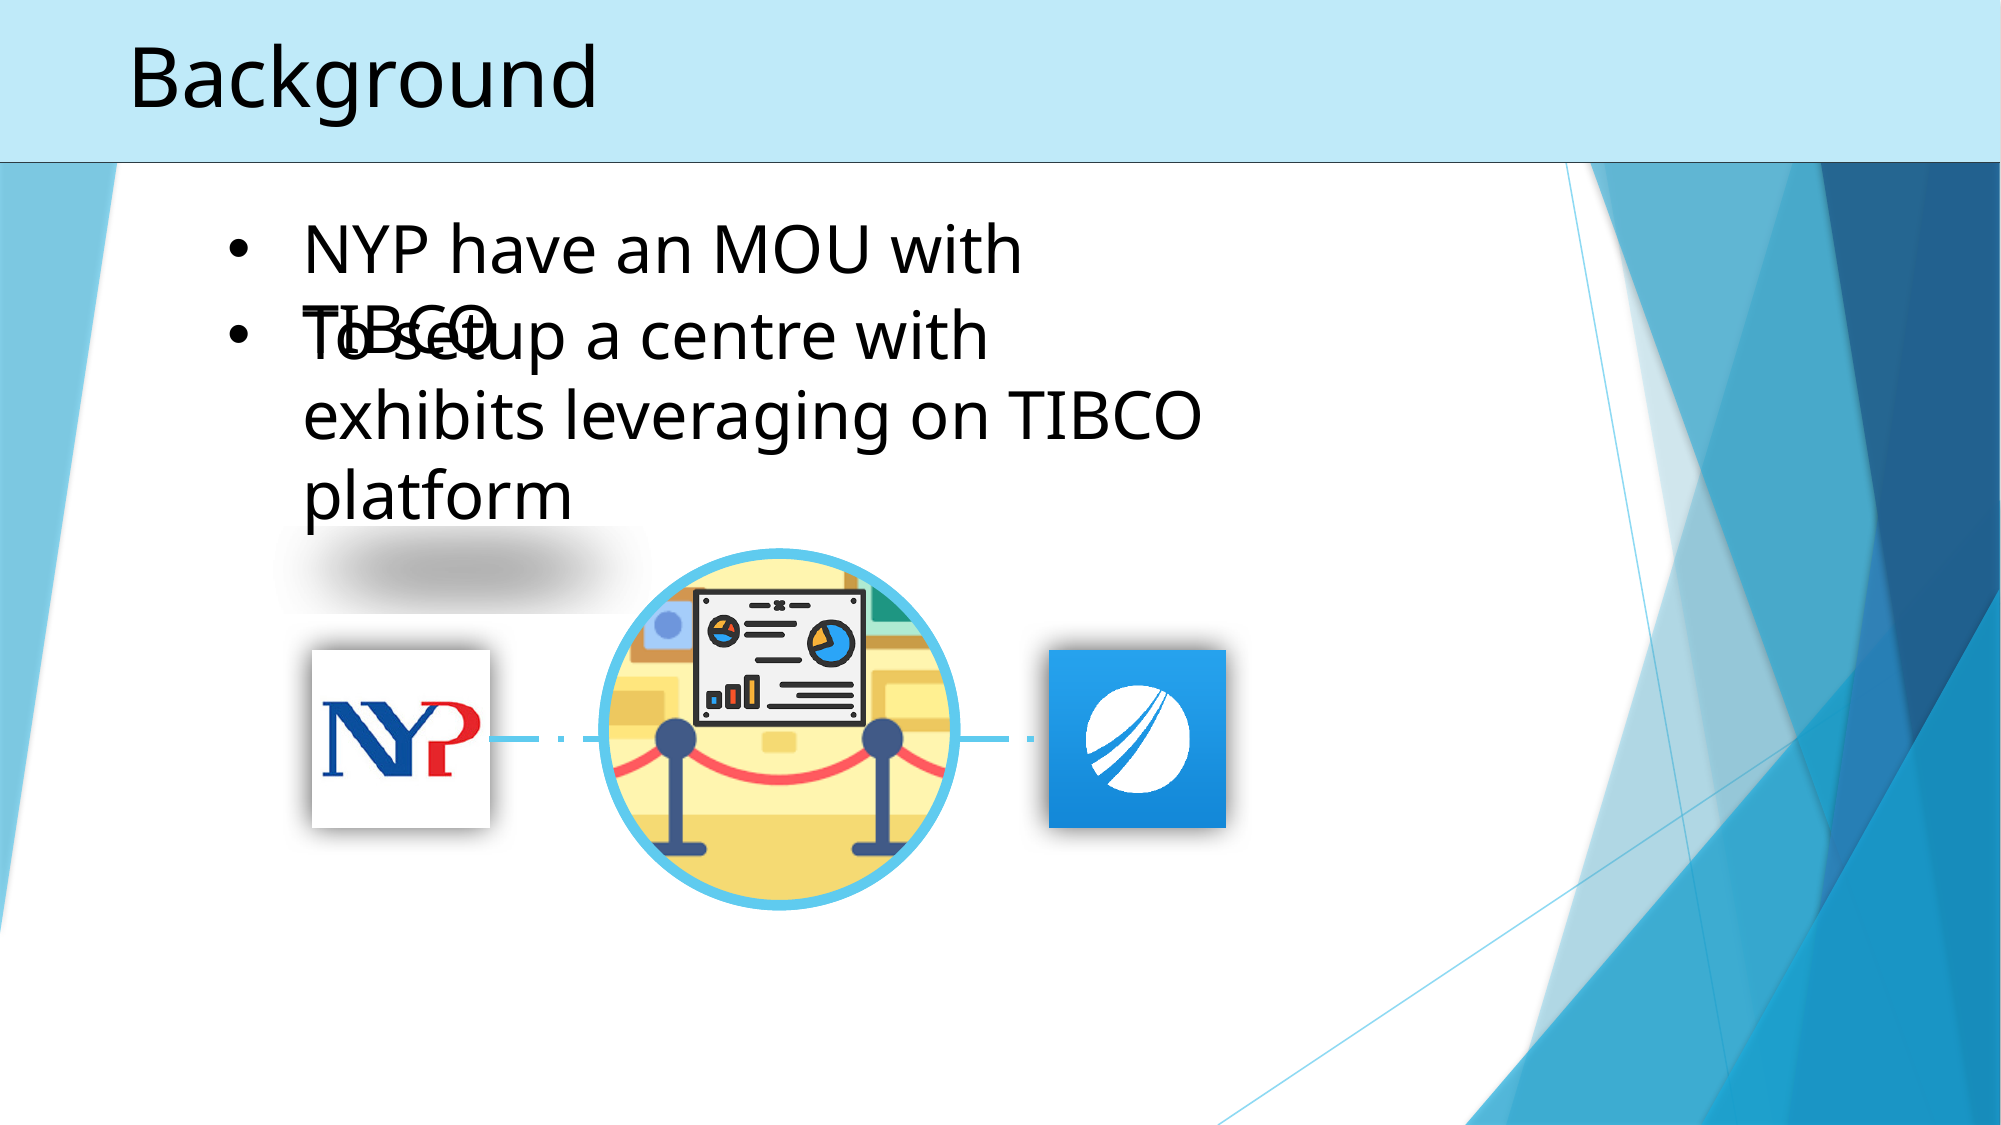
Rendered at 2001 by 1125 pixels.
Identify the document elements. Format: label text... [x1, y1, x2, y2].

text_box [0, 0, 2000, 164]
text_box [311, 649, 597, 828]
text_box NYP have an MOU with TIBCO [212, 199, 1250, 285]
text_box Background [112, 16, 1088, 132]
text_box To setup a centre with exhibits leveraging on TIBCO platform [212, 285, 1250, 541]
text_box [962, 649, 1227, 828]
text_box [603, 553, 956, 906]
